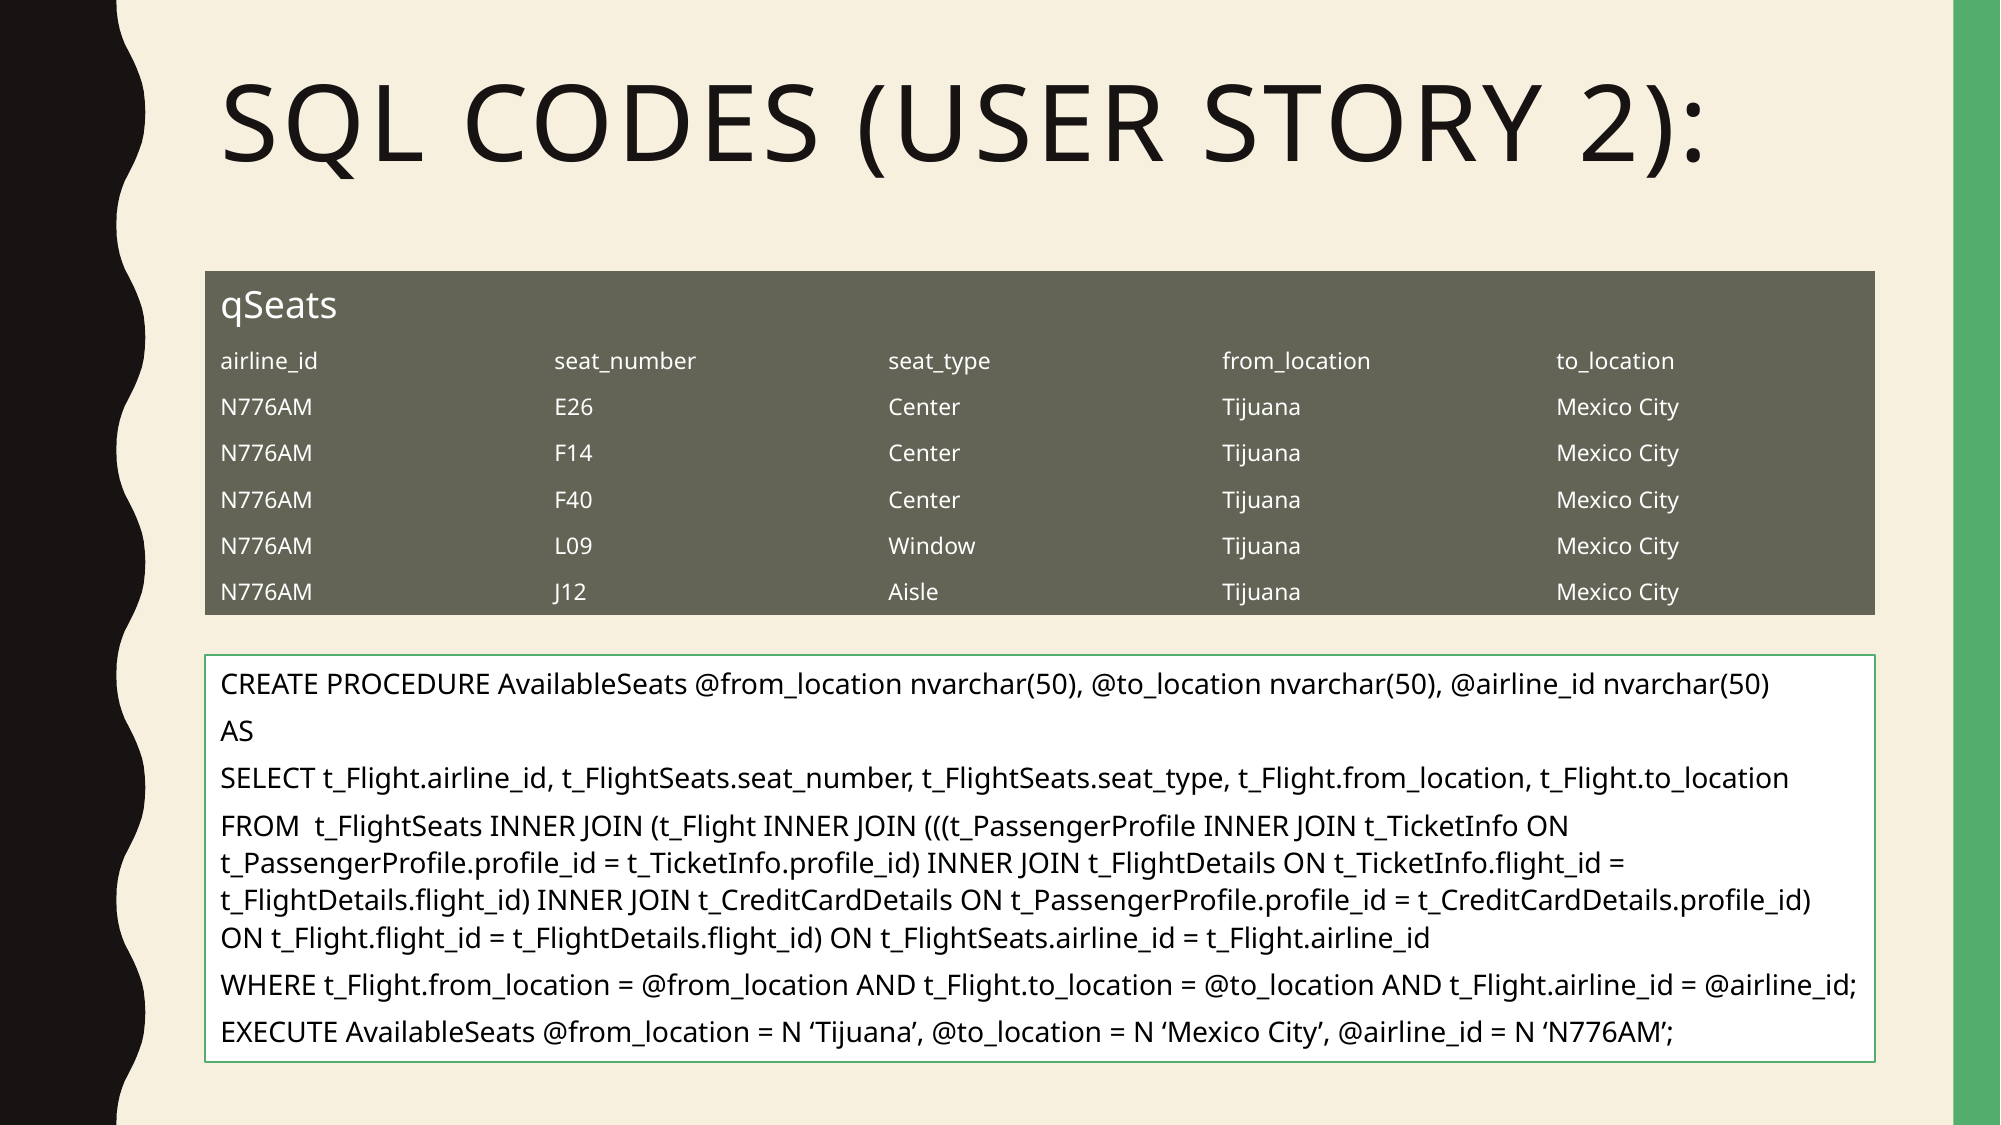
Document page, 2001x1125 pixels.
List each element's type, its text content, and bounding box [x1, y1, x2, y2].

table_cell N776AM [205, 569, 539, 615]
table_cell L09 [539, 523, 873, 569]
table_cell Tijuana [1207, 430, 1541, 476]
table_cell Tijuana [1207, 384, 1541, 430]
table_cell N776AM [205, 476, 539, 523]
table_cell Tijuana [1207, 569, 1541, 615]
table_cell N776AM [205, 384, 539, 430]
table_cell Mexico City [1541, 569, 1875, 615]
table_cell Aisle [873, 569, 1207, 615]
table_cell Mexico City [1541, 430, 1875, 476]
table_cell N776AM [205, 523, 539, 569]
table_cell Tijuana [1207, 476, 1541, 523]
table_cell seat_number [539, 337, 873, 384]
table_cell Mexico City [1541, 523, 1875, 569]
table_cell F14 [539, 430, 873, 476]
table_cell Mexico City [1541, 384, 1875, 430]
table_cell Tijuana [1207, 523, 1541, 569]
table_cell Center [873, 384, 1207, 430]
table_cell N776AM [205, 430, 539, 476]
table_cell from_location [1207, 337, 1541, 384]
table_cell Center [873, 476, 1207, 523]
table_cell Mexico City [1541, 476, 1875, 523]
table_cell J12 [539, 569, 873, 615]
title SQL Codes (User story 2): [205, 62, 1875, 271]
table_cell airline_id [205, 337, 539, 384]
table_cell seat_type [873, 337, 1207, 384]
table_cell F40 [539, 476, 873, 523]
table_cell Window [873, 523, 1207, 569]
table_cell Center [873, 430, 1207, 476]
table_cell to_location [1541, 337, 1875, 384]
table_header qSeats [205, 271, 1875, 337]
list CREATE PROCEDURE AvailableSeats @from_location nvarchar(50), @to_location nvarchar(50), @airline_id nvarchar(50) AS SELECT t_Flight.airline_id, t_FlightSeats.seat_number, t_FlightSeats.seat_type, t_Flight.from_location, t_Flight.to_location FROM t_FlightSeats INNER JOIN (t_Flight INNER JOIN (((t_PassengerProfile INNER JOIN t_TicketInfo ON t_PassengerProfile.profile_id = t_TicketInfo.profile_id) INNER JOIN t_FlightDetails ON t_TicketInfo.flight_id = t_FlightDetails.flight_id) INNER JOIN t_CreditCardDetails ON t_PassengerProfile.profile_id = t_CreditCardDetails.profile_id) ON t_Flight.flight_id = t_FlightDetails.flight_id) ON t_FlightSeats.airline_id = t_Flight.airline_id WHERE t_Flight.from_location = @from_location AND t_Flight.to_location = @to_location AND t_Flight.airline_id = @airline_id; EXECUTE AvailableSeats @from_location = N ‘Tijuana’, @to_location = N ‘Mexico City’, @airline_id = N ‘N776AM’; [204, 654, 1876, 1063]
table_cell E26 [539, 384, 873, 430]
